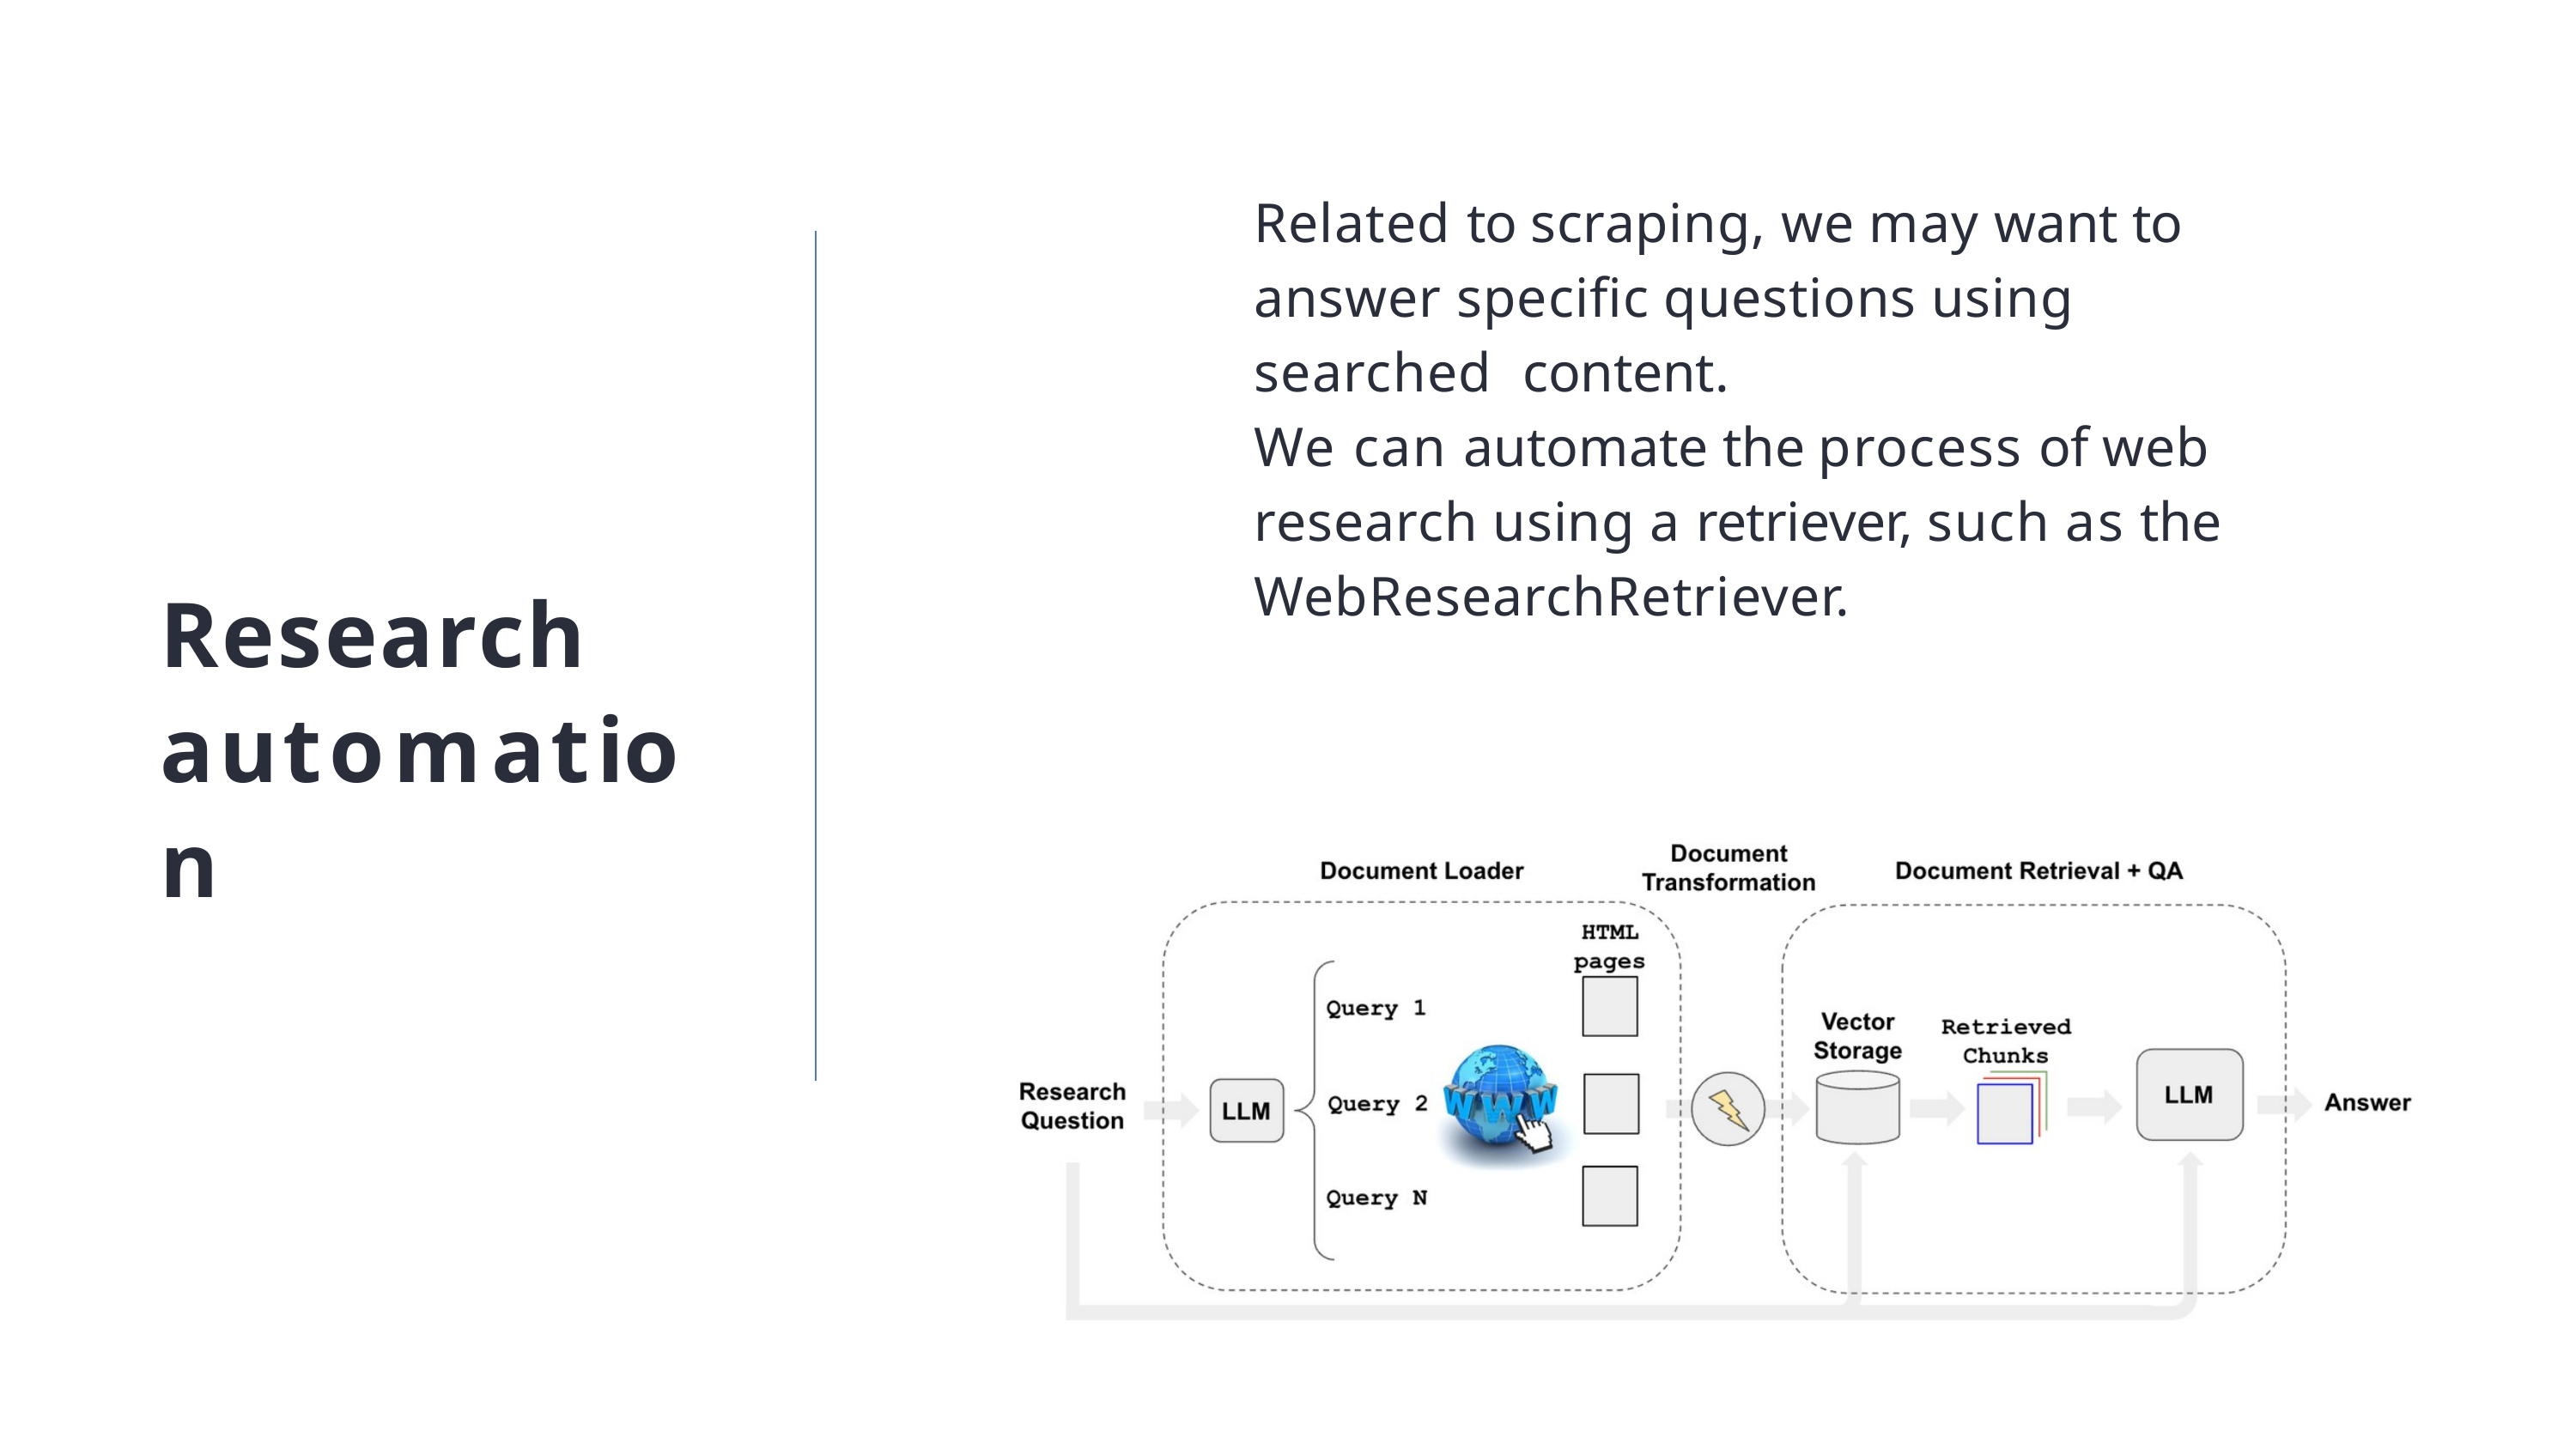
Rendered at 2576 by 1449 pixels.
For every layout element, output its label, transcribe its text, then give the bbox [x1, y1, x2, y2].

title Related to scraping, we may want to answer specific questions using searched content. We can automate the process of web research using a retriever, such as the WebResearchRetriever. [762, 177, 2326, 627]
text_box Research automation [158, 568, 702, 915]
picture [1019, 841, 2415, 1320]
